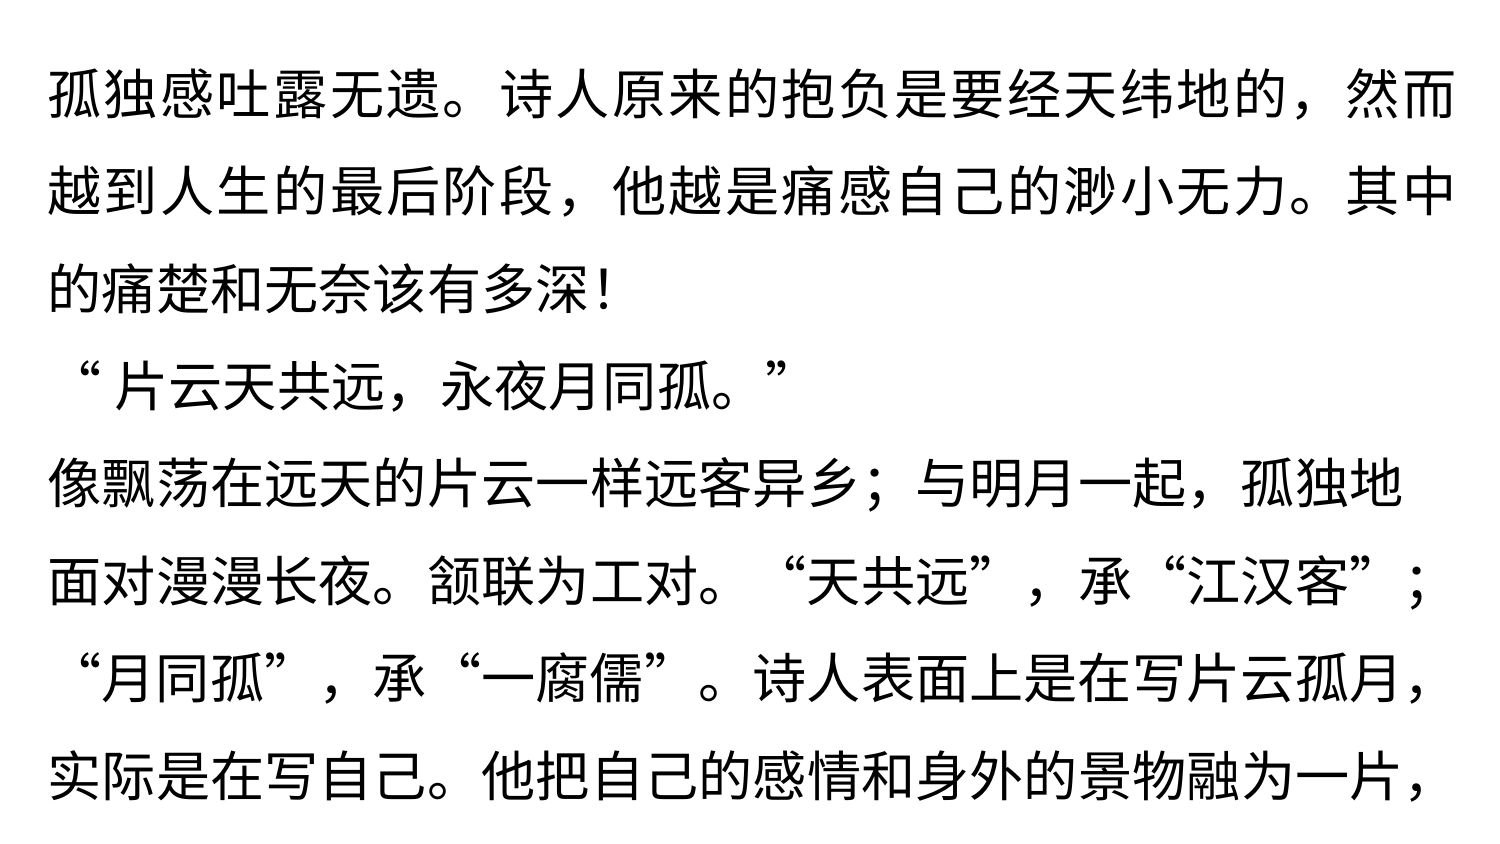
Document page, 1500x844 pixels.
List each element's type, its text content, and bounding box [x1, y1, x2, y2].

text_box 孤独感吐露无遗。诗人原来的抱负是要经天纬地的，然而越到人生的最后阶段，他越是痛感自己的渺小无力。其中的痛楚和无奈该有多深！ “片云天共远，永夜月同孤。” 像飘荡在远天的片云一样远客异乡；与明月一起，孤独地面对漫漫长夜。颔联为工对。“天共远”，承“江汉客”；“月同孤”，承“一腐儒”。诗人表面上是在写片云孤月，实际是在写自己。他把自己的感情和身外的景物融为一片， [32, 20, 1472, 815]
